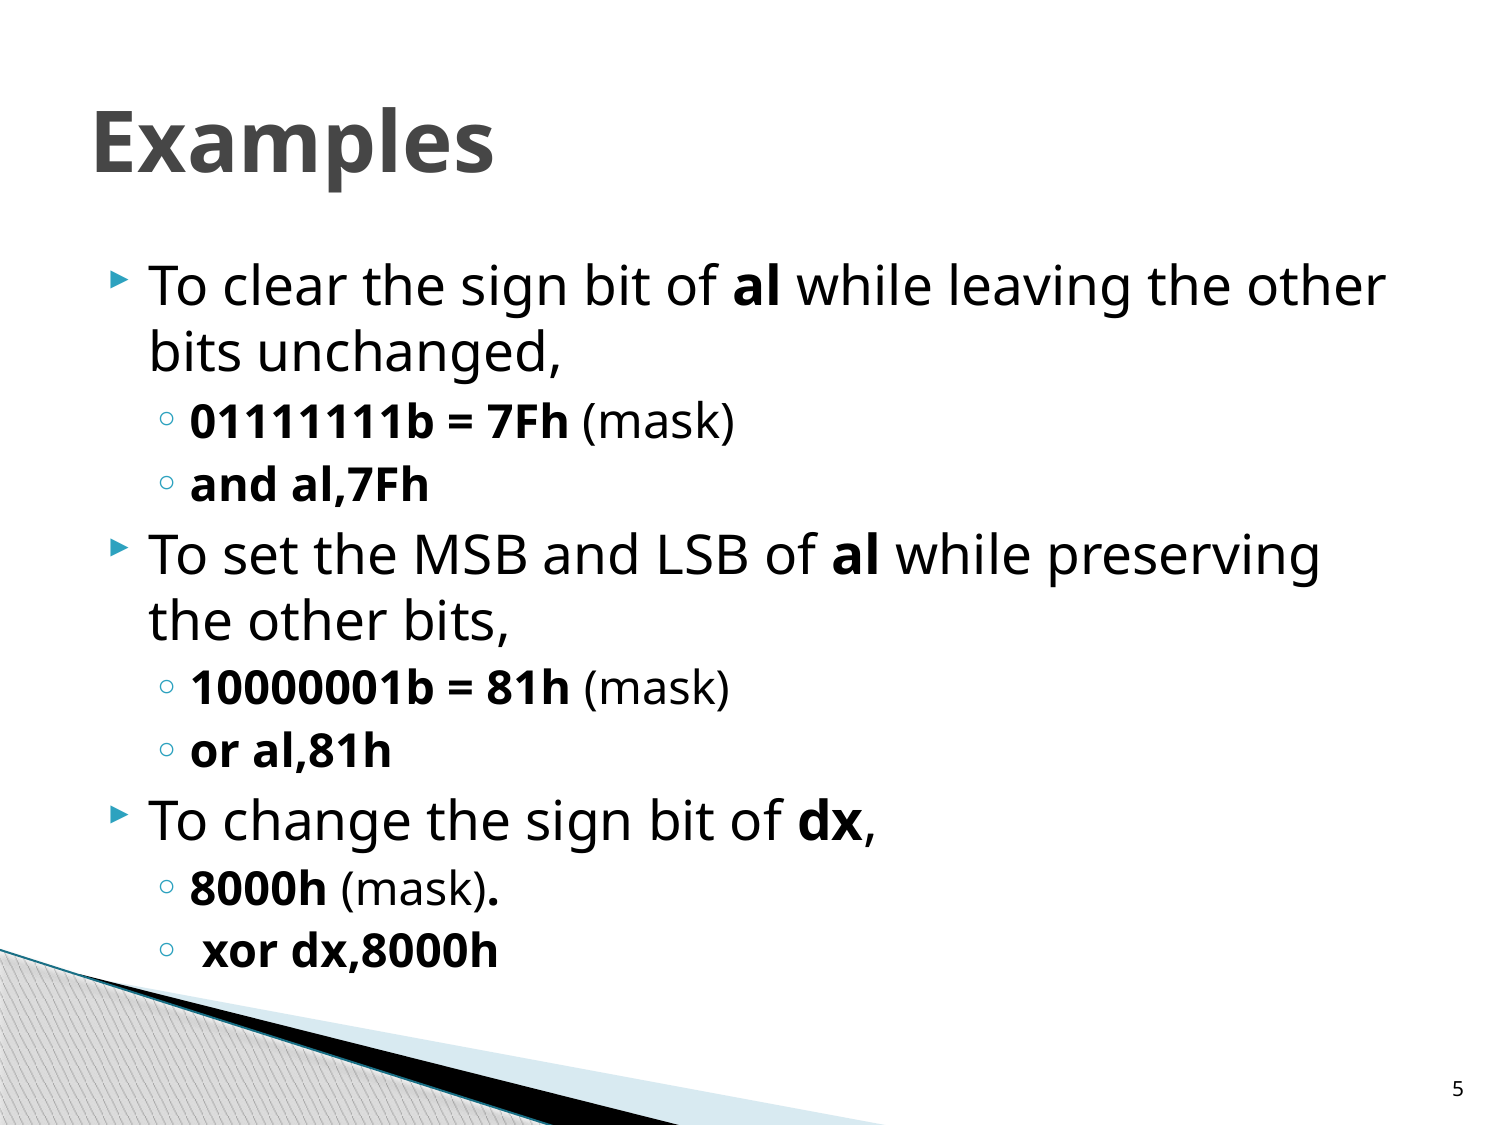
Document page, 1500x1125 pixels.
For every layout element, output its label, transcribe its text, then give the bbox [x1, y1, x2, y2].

title Examples [75, 45, 1425, 233]
slide_number 5 [1418, 1051, 1479, 1112]
list To clear the sign bit of al while leaving the other bits unchanged, 01111111b = 7Fh (mask) and al,7Fh To set the MSB and LSB of al while preserving the other bits, 10000001b = 81h (mask) or al,81h To change the sign bit of dx, 8000h (mask). xor dx,8000h [75, 243, 1425, 986]
